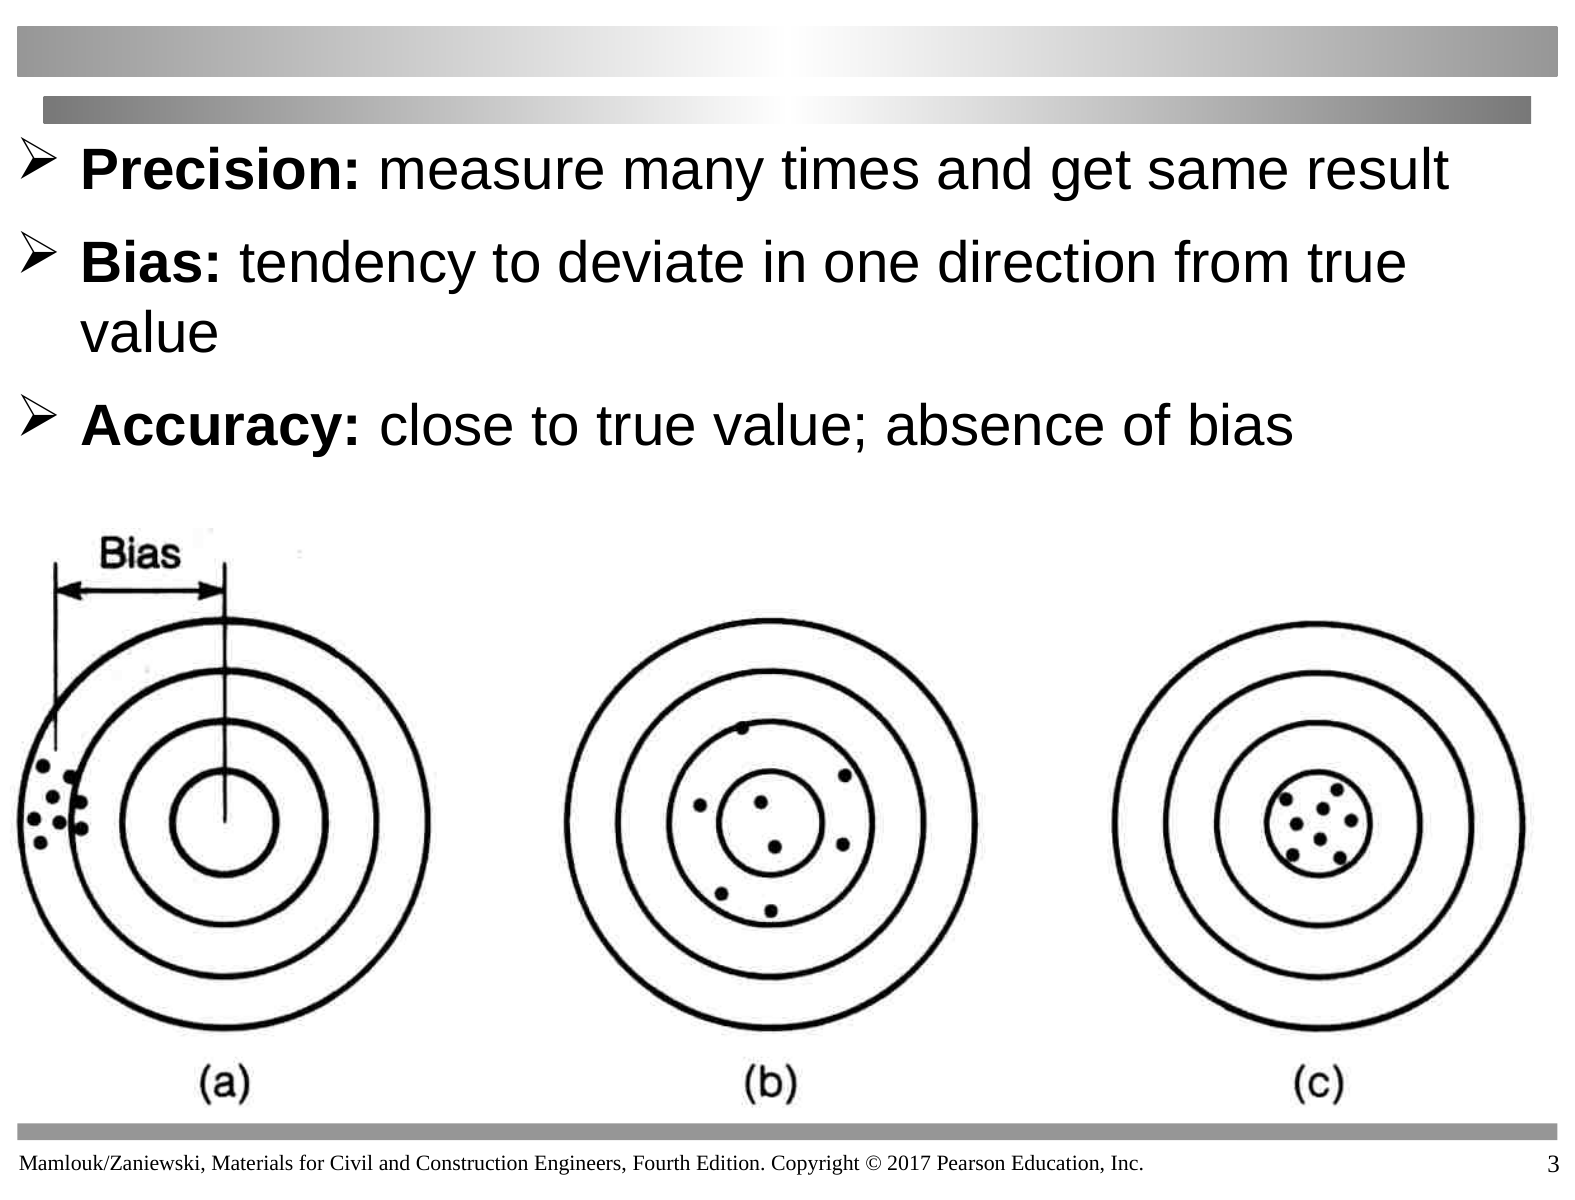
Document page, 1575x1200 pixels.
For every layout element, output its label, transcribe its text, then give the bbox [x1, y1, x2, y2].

picture [0, 528, 1538, 1119]
text_box Mamlouk/Zaniewski, Materials for Civil and Construction Engineers, Fourth Edition. Copyright © 2017 Pearson Education, Inc. [3, 1140, 1238, 1182]
list Precision: measure many times and get same result Bias: tendency to deviate in one direction from true value Accuracy: close to true value; absence of bias [0, 123, 1563, 474]
slide_number 3 [1237, 1124, 1575, 1200]
